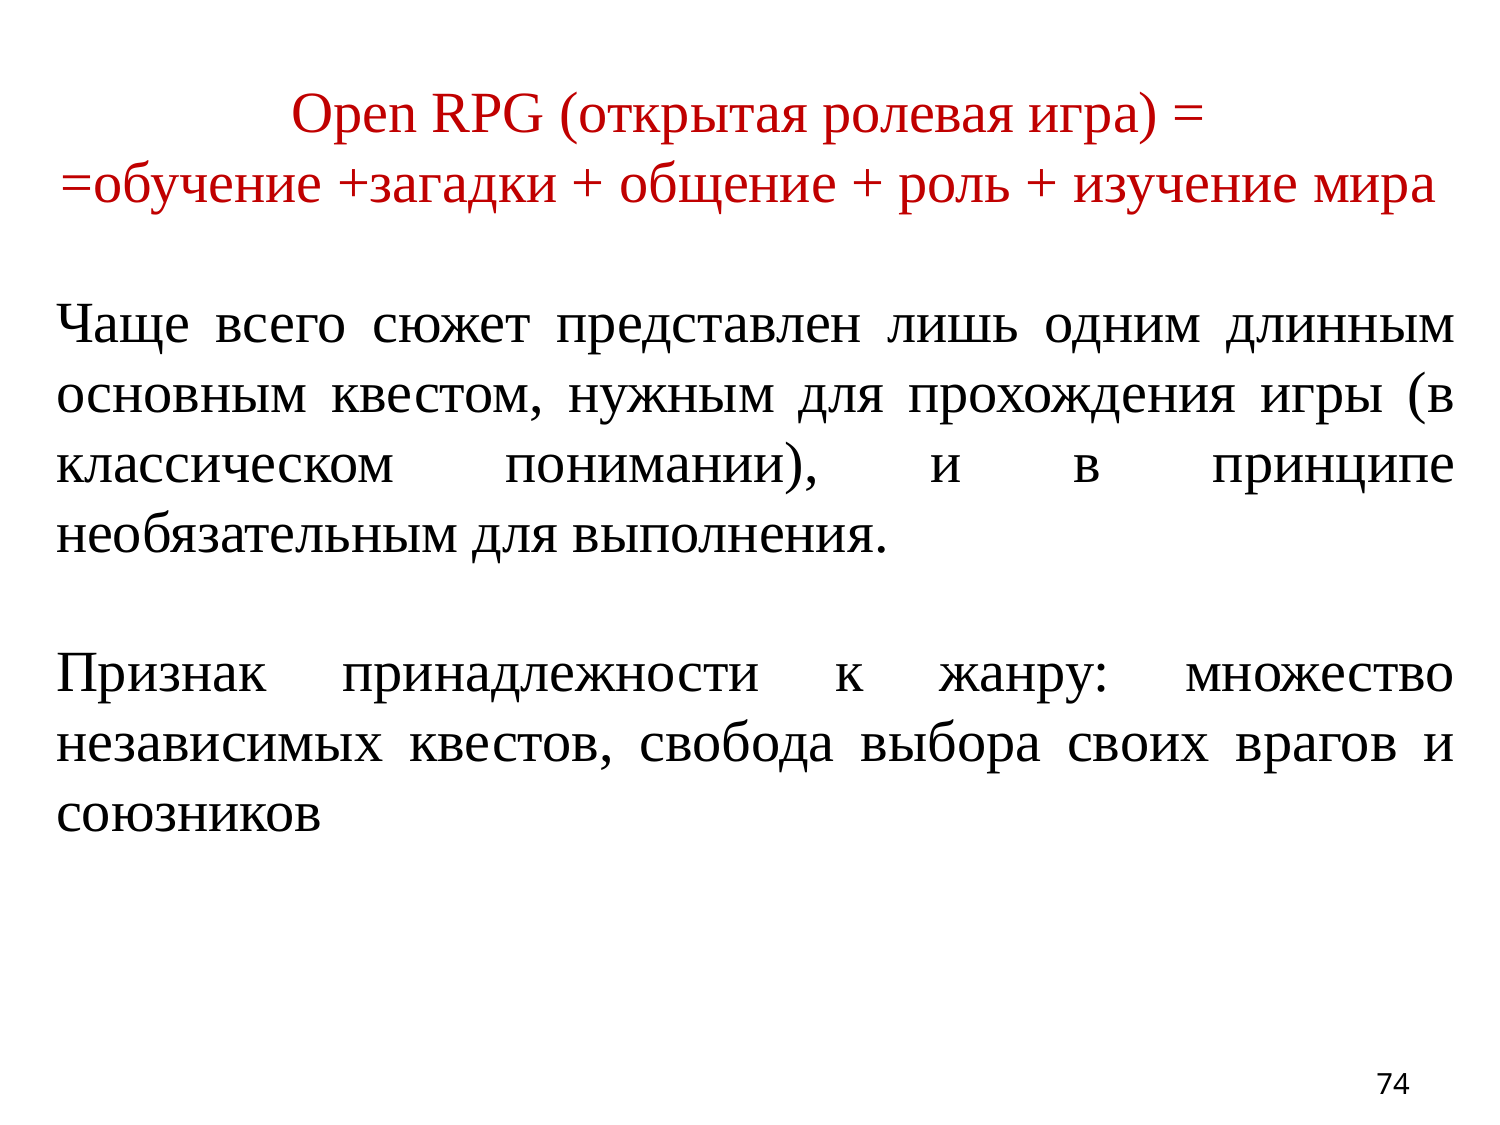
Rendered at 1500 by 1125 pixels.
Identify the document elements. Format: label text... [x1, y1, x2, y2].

text_box Open RPG (открытая ролевая игра) = =обучение +загадки + общение + роль + изучение мира Чаще всего сюжет представлен лишь одним длинным основным квестом, нужным для прохождения игры (в классическом понимании), и в принципе необязательным для выполнения. Признак принадлежности к жанру: множество независимых квестов, свобода выбора своих врагов и союзников [41, 66, 1471, 851]
slide_number 74 [1112, 1037, 1425, 1113]
